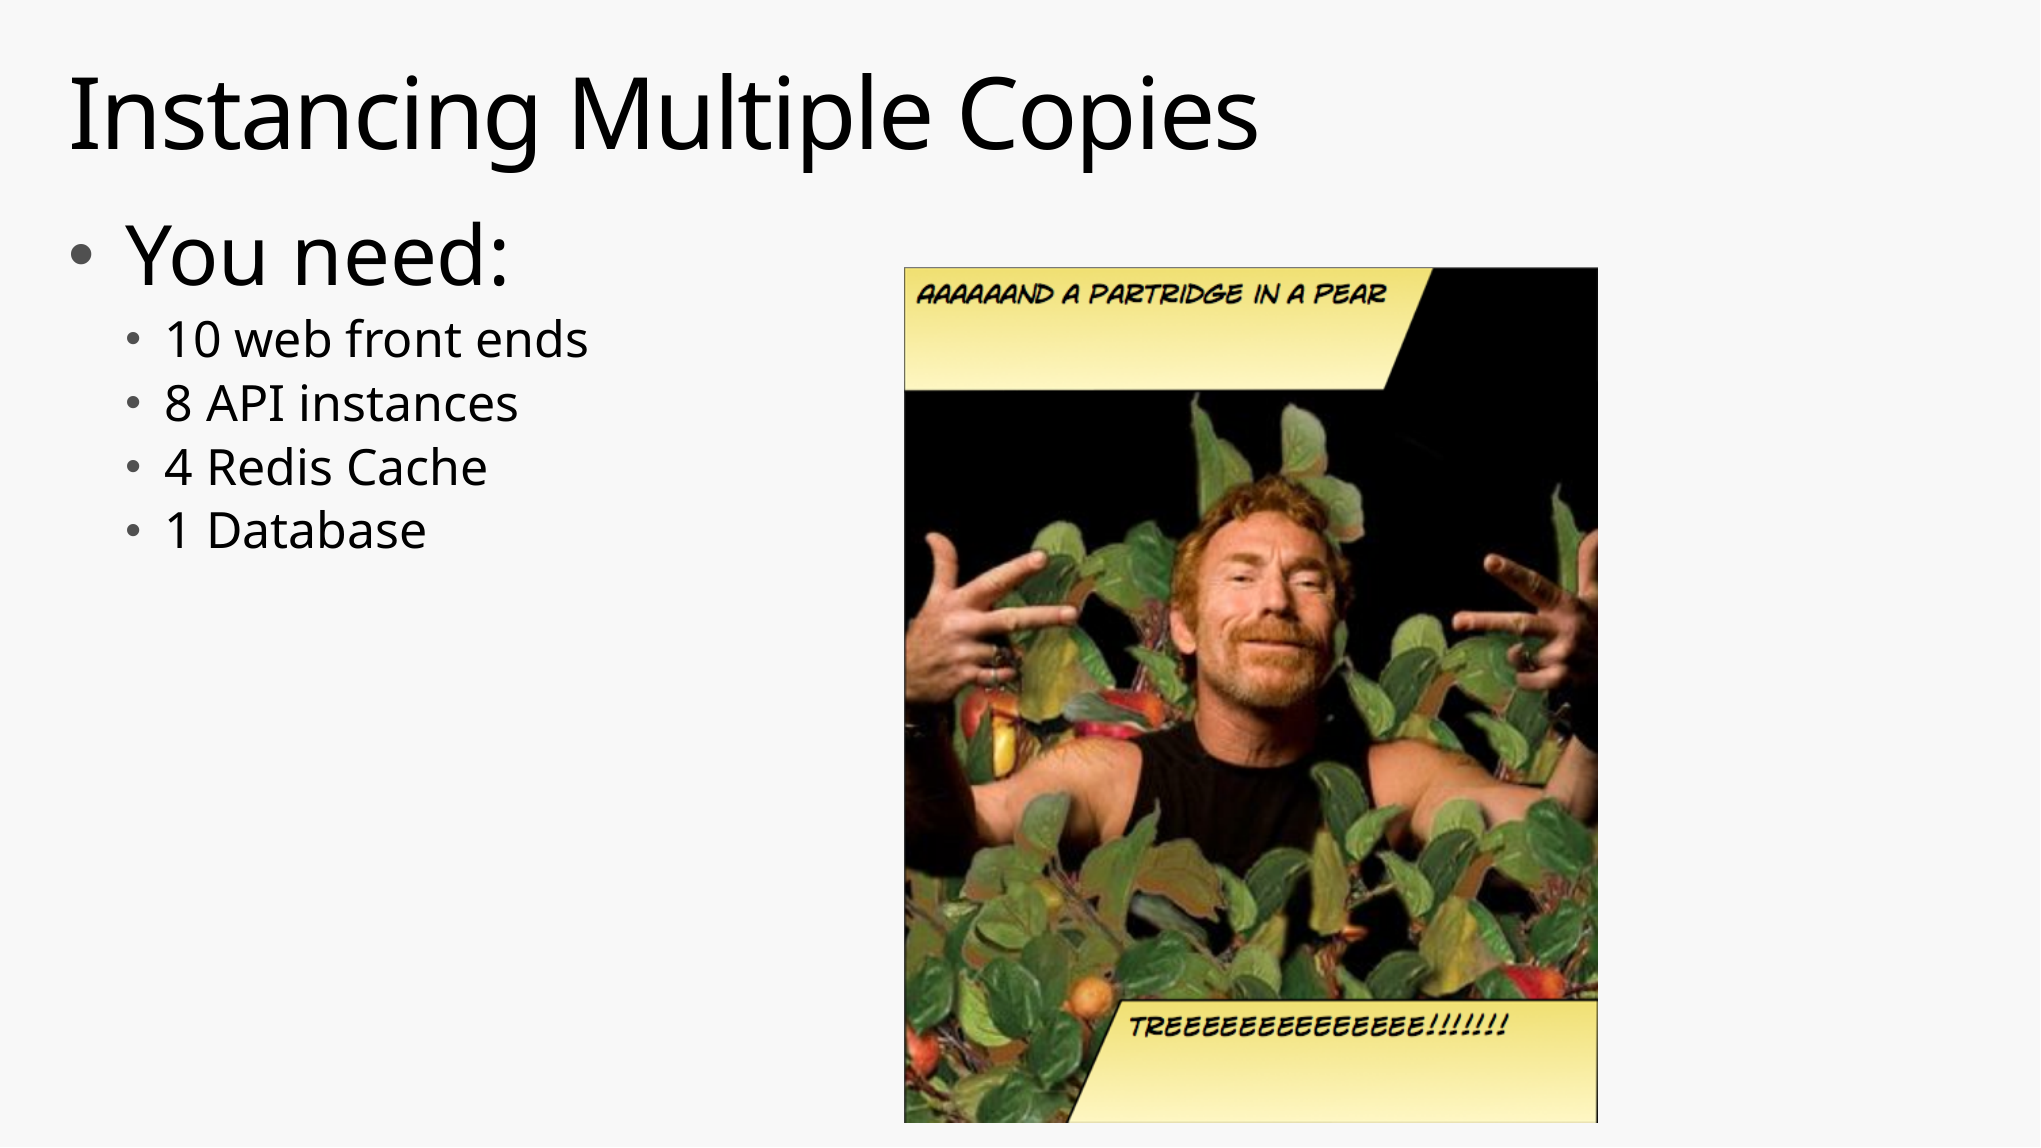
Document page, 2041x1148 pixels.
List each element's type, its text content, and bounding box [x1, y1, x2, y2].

title Instancing Multiple Copies [45, 48, 1996, 198]
picture [904, 267, 1599, 1123]
list You need: 10 web front ends 8 API instances 4 Redis Cache 1 Database [45, 198, 1996, 543]
